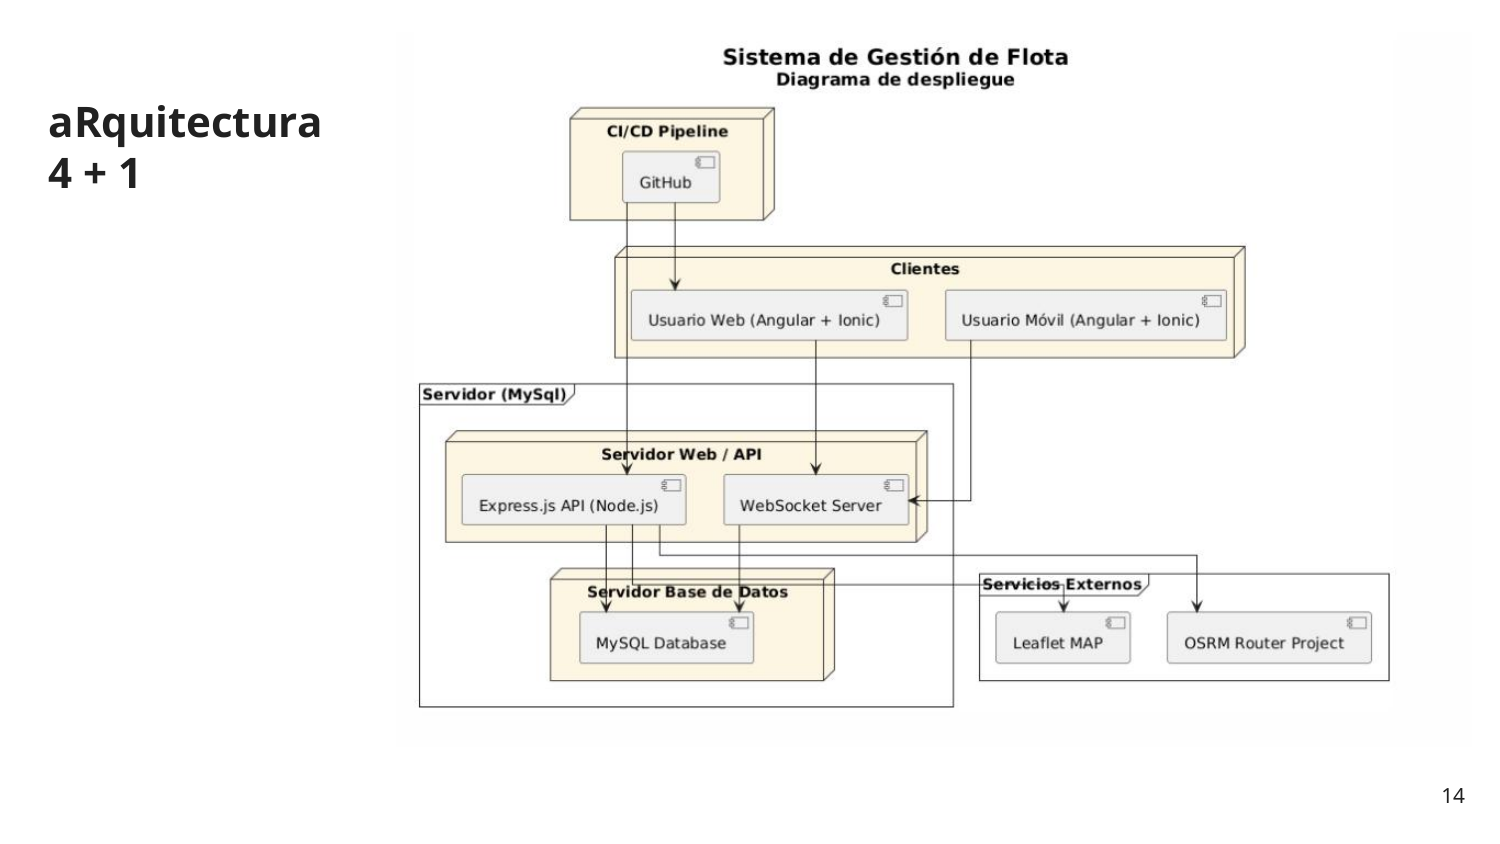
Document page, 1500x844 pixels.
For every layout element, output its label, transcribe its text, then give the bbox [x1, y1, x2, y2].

title aRquitectura 4 + 1 [33, 80, 358, 213]
slide_number ‹#› [1389, 764, 1480, 830]
picture [396, 31, 1472, 748]
